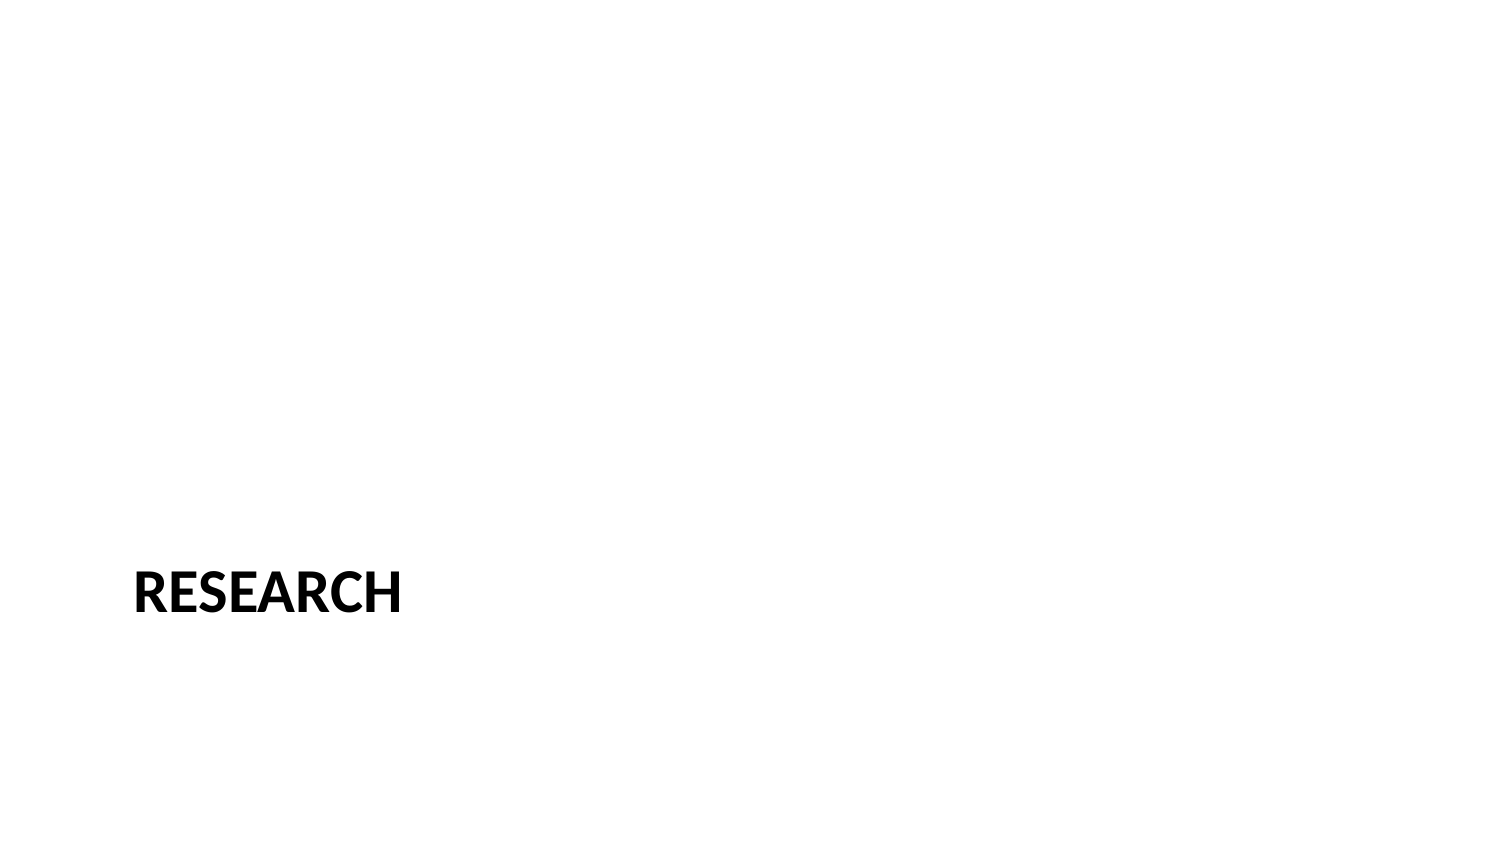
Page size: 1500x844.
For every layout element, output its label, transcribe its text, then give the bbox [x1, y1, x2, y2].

title Research [118, 542, 1394, 710]
